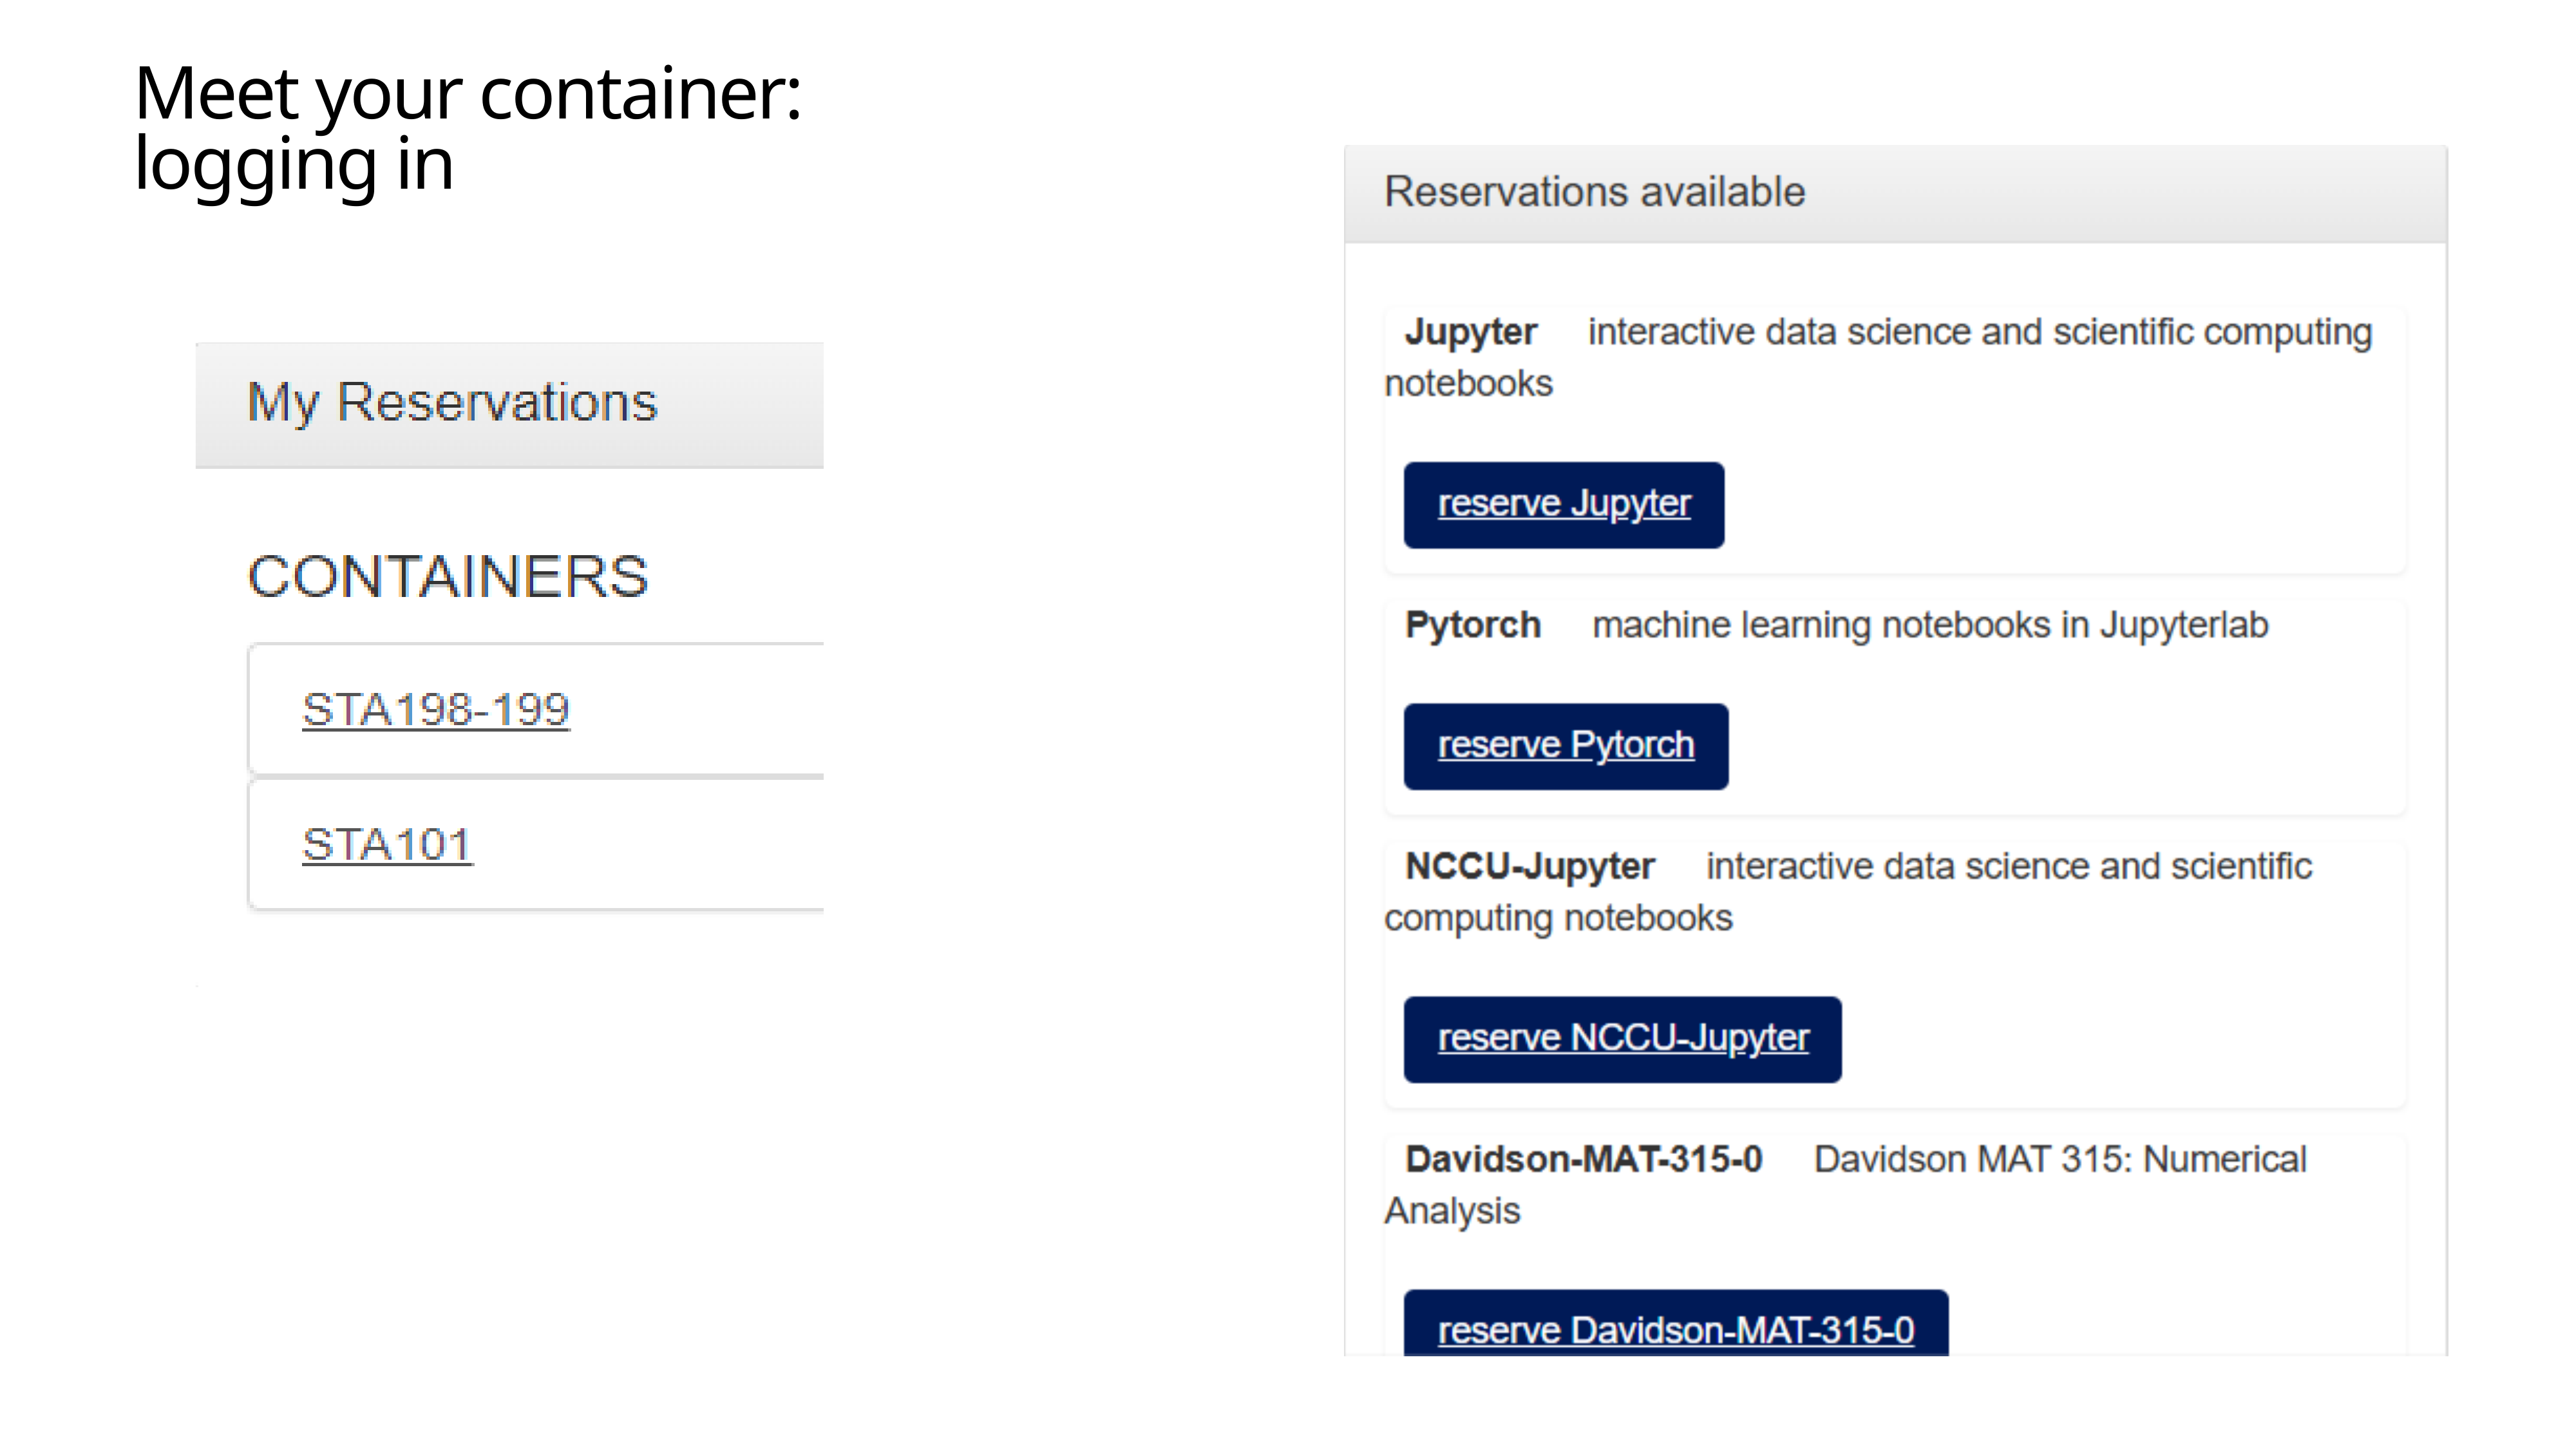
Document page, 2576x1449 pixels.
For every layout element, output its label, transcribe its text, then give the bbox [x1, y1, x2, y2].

picture [195, 343, 824, 987]
picture [1344, 145, 2448, 1356]
title Meet your container: logging in [127, 57, 2449, 210]
